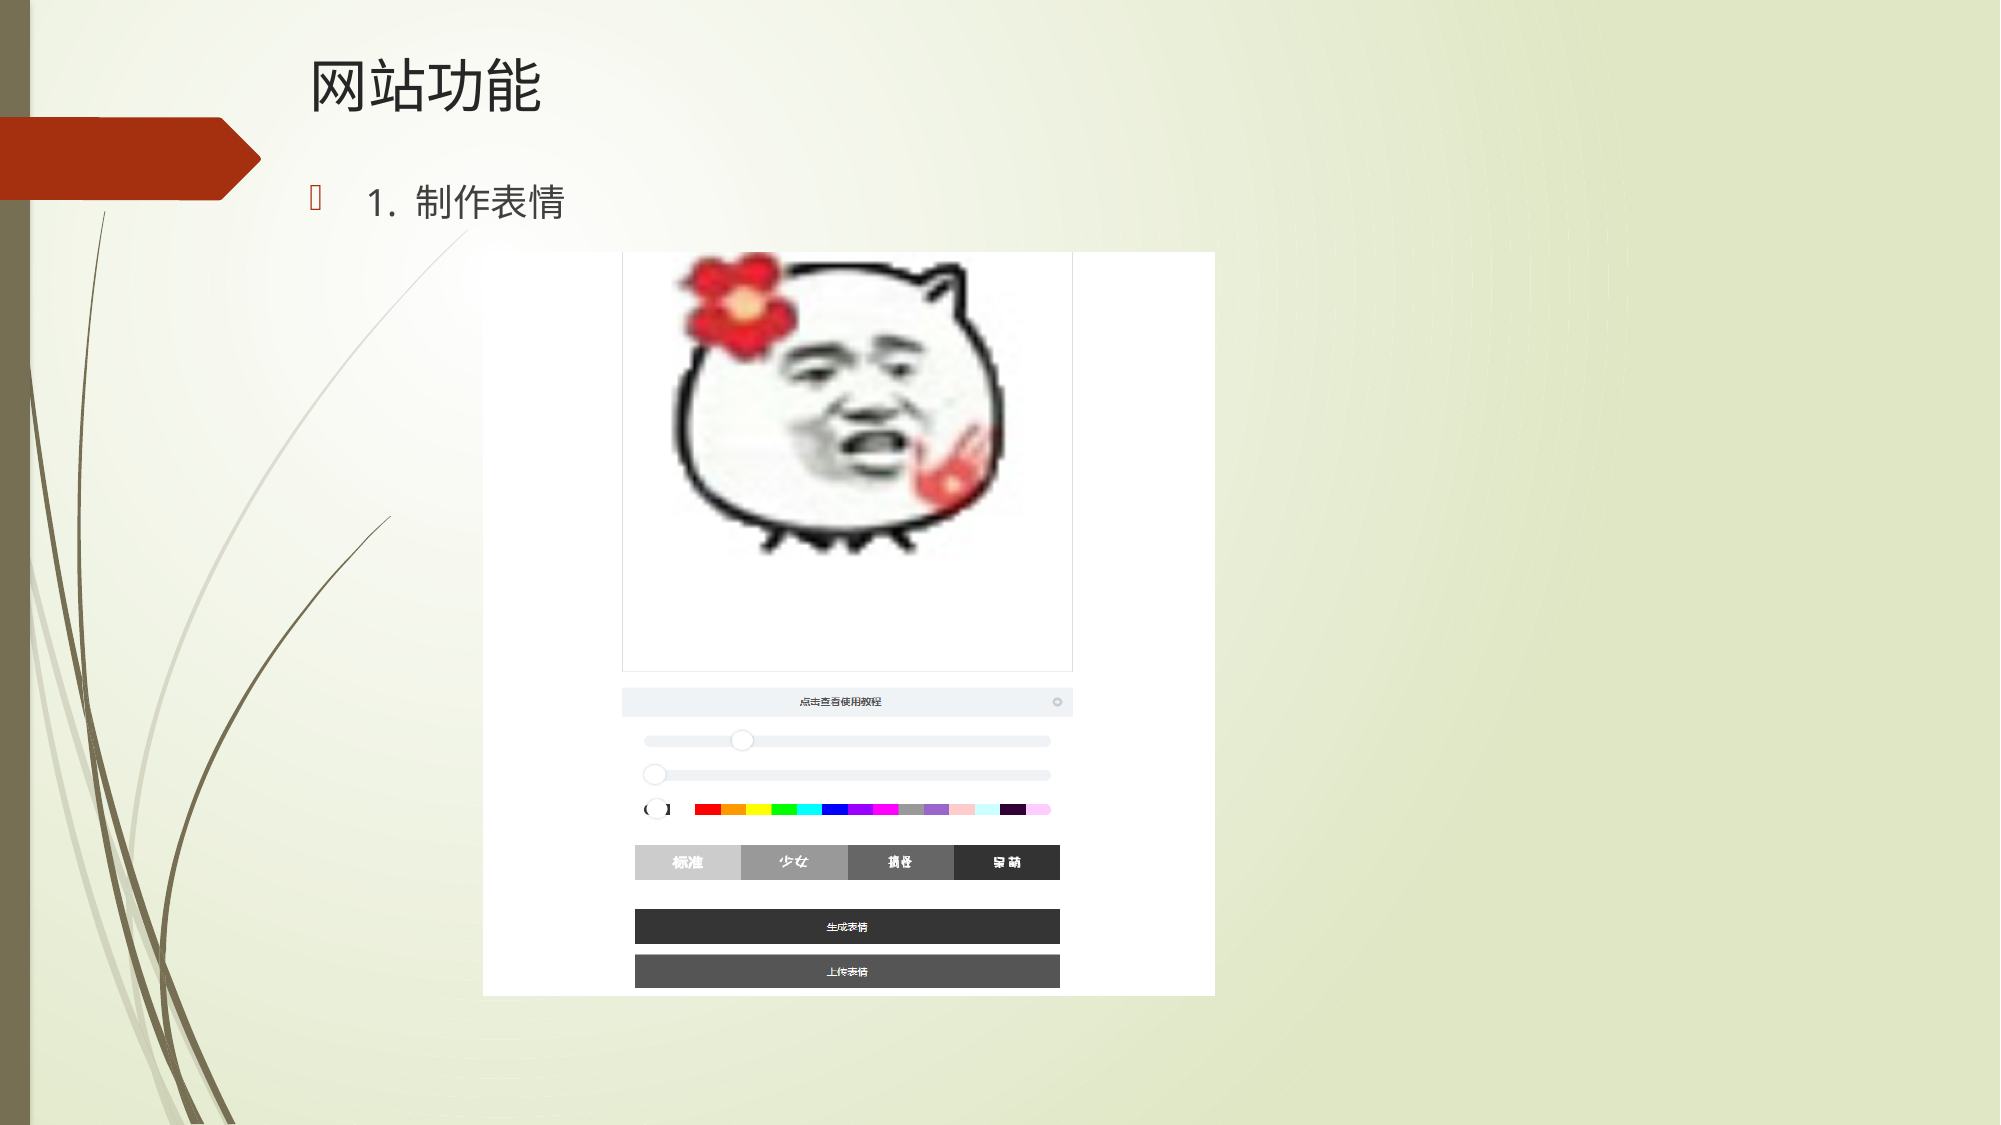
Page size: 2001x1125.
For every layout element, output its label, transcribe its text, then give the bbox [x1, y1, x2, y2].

list 1. 制作表情 [294, 171, 1757, 792]
picture [483, 251, 1215, 996]
title 网站功能 [294, 42, 1757, 171]
